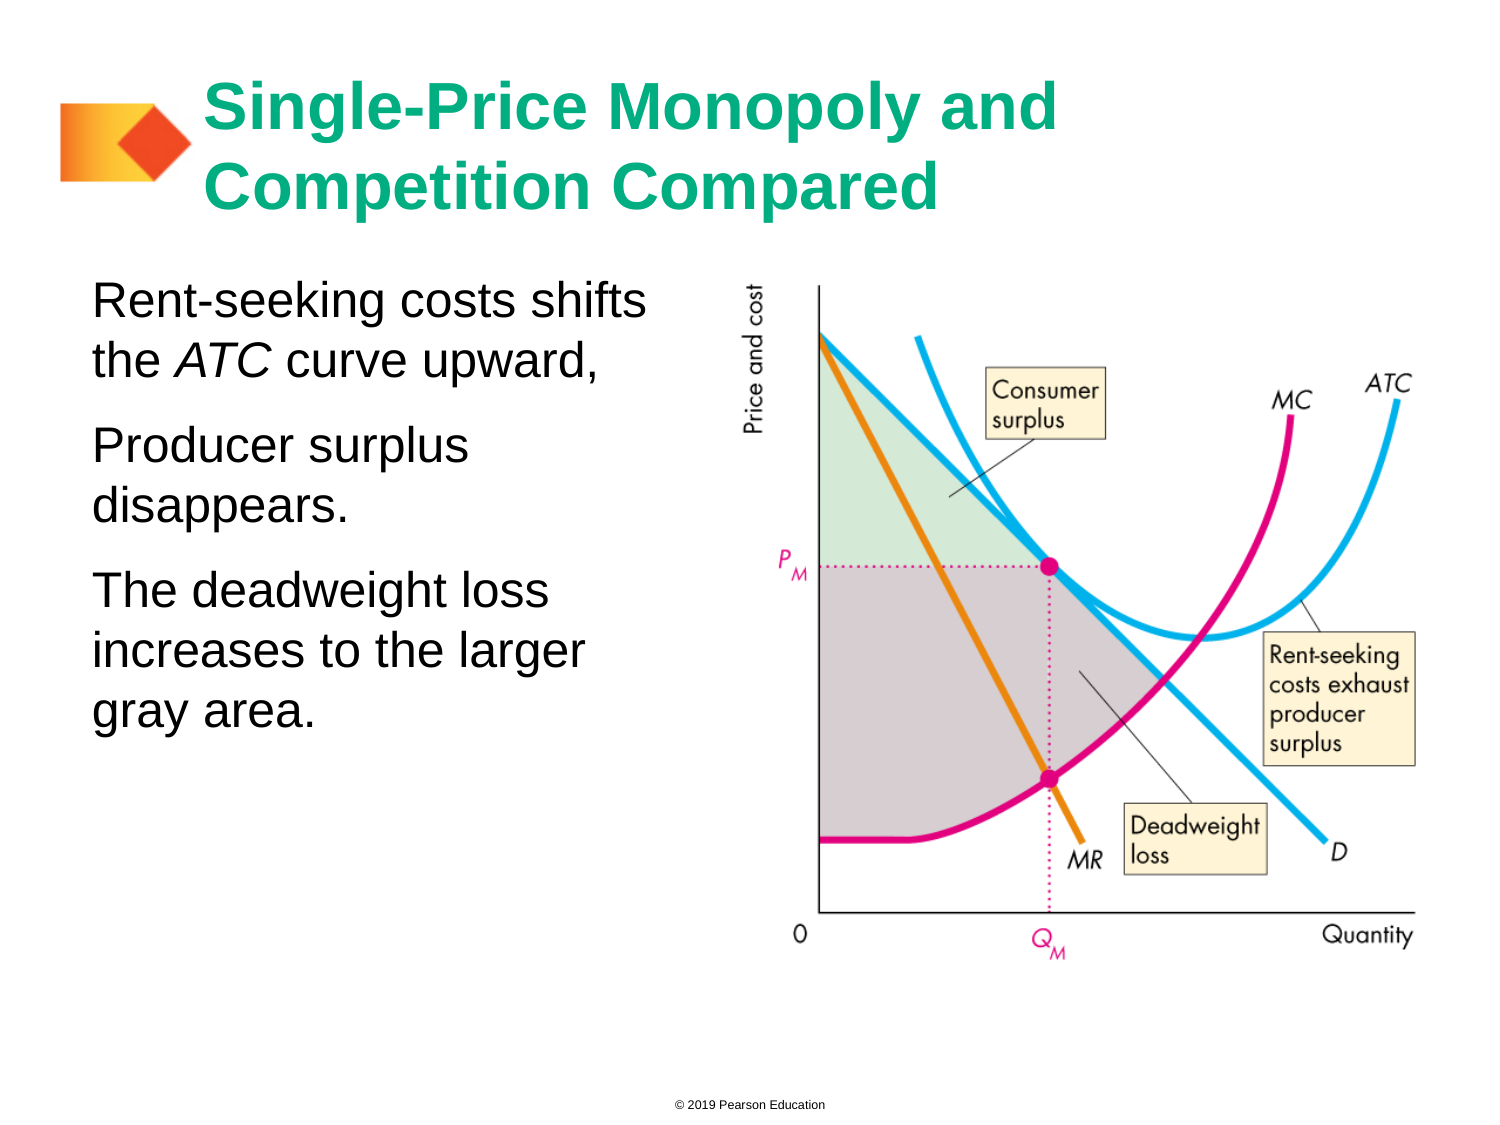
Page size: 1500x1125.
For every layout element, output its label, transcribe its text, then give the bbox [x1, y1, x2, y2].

title Single-Price Monopoly and Competition Compared [188, 50, 1364, 236]
picture [59, 102, 188, 184]
picture [737, 271, 1431, 973]
list Rent-seeking costs shifts the ATC curve upward, Producer surplus disappears. The deadweight loss increases to the larger gray area. [59, 259, 709, 1003]
